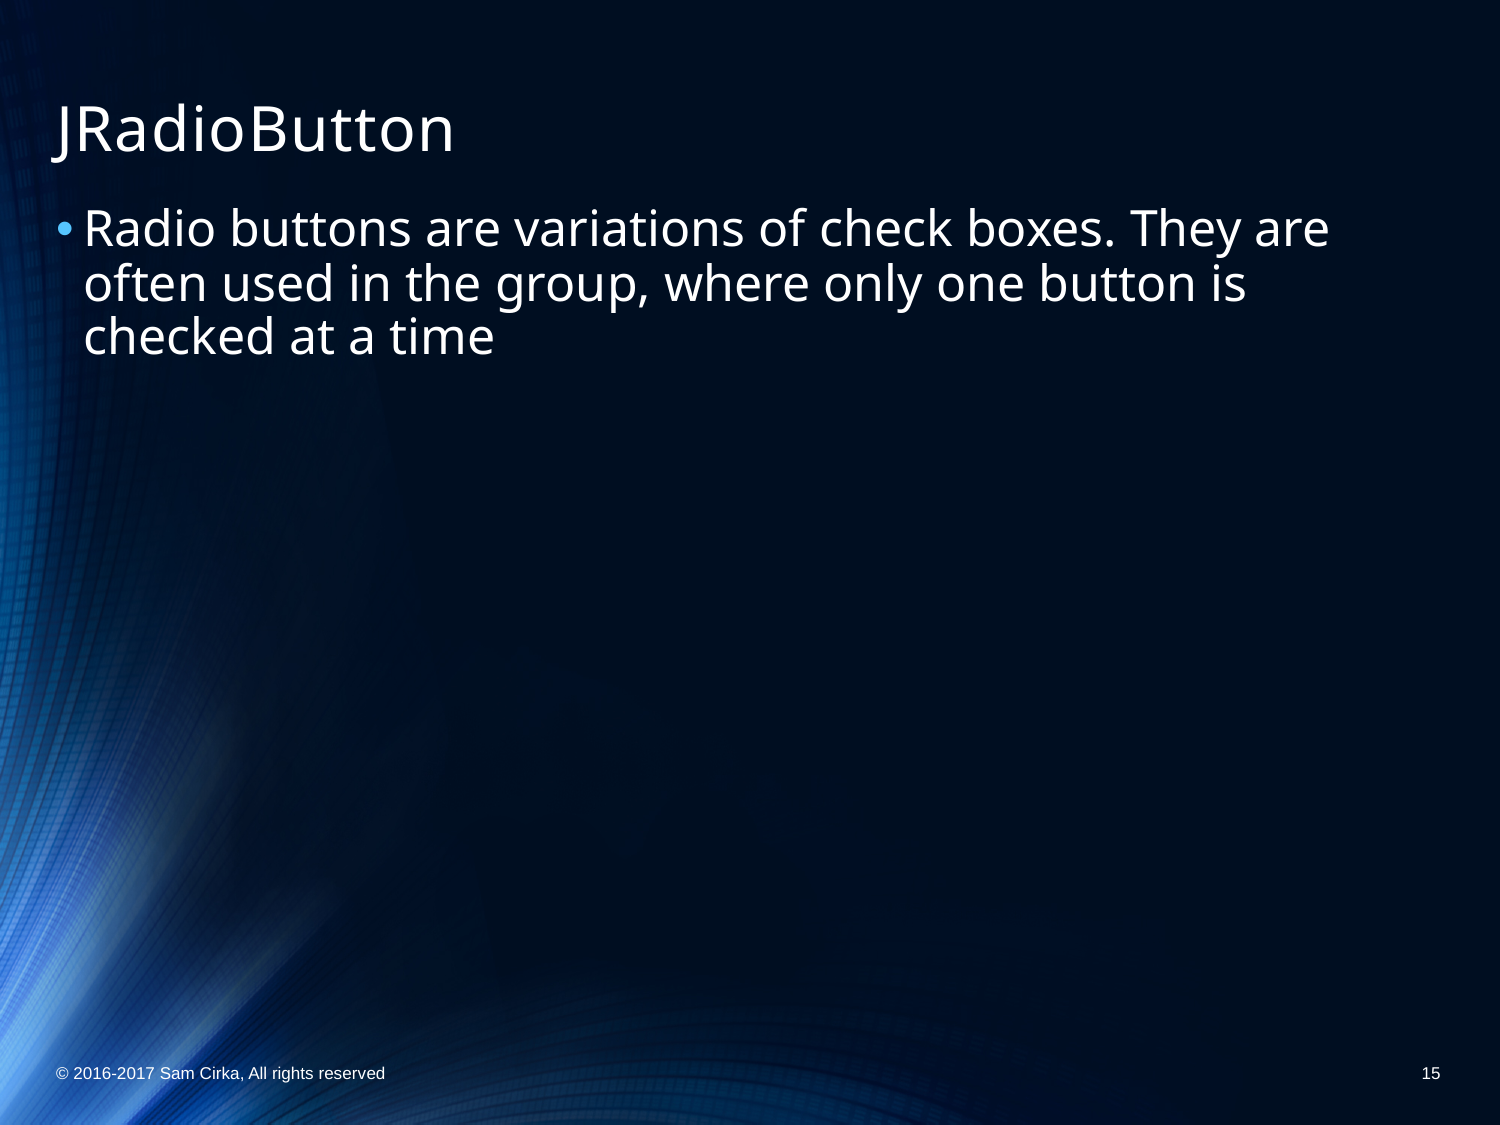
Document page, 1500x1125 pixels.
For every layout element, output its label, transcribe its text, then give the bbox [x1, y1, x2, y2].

title JRadioButton [41, 62, 1459, 173]
slide_number 15 [1352, 1050, 1456, 1096]
list Radio buttons are variations of check boxes. They are often used in the group, where only one button is checked at a time [41, 196, 1459, 1024]
footer © 2016-2017 Sam Cirka, All rights reserved [41, 1050, 848, 1096]
picture [0, 0, 1500, 1125]
